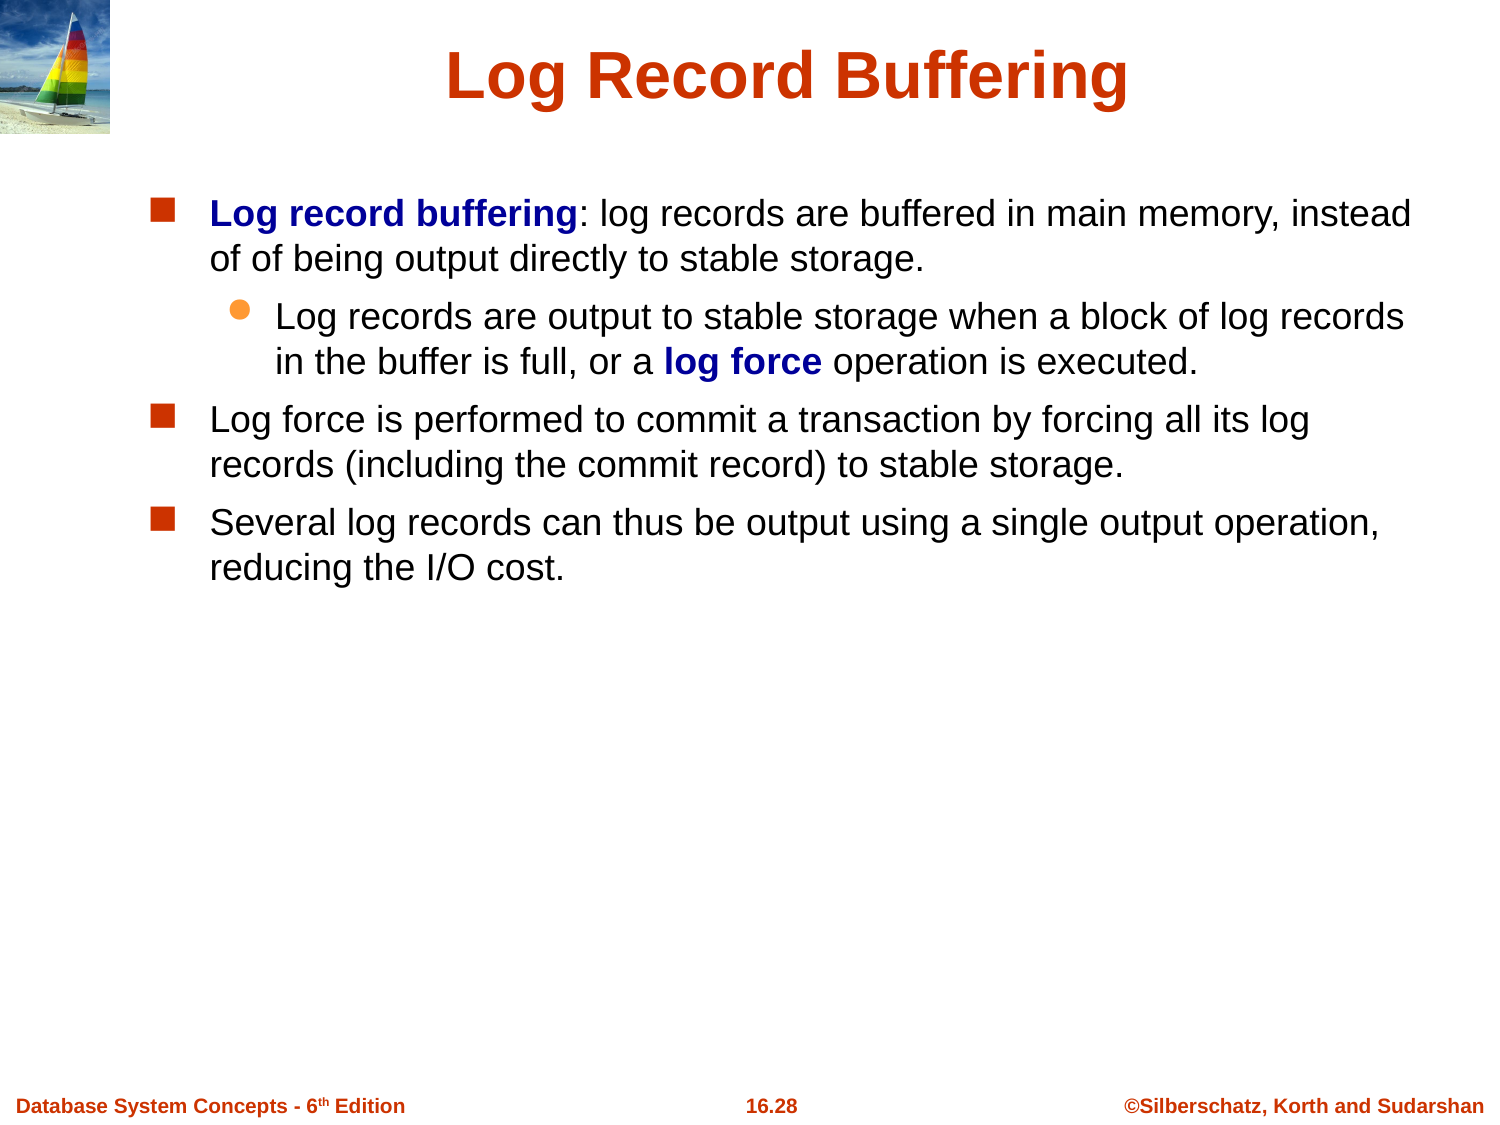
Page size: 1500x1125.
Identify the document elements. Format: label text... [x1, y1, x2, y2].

title Log Record Buffering [125, 18, 1452, 120]
picture [0, 0, 110, 134]
list Log record buffering: log records are buffered in main memory, instead of of being output directly to stable storage. Log records are output to stable storage when a block of log records in the buffer is full, or a log force operation is executed. Log force is performed to commit a transaction by forcing all its log records (including the commit record) to stable storage. Several log records can thus be output using a single output operation, reducing the I/O cost. [138, 181, 1458, 1038]
